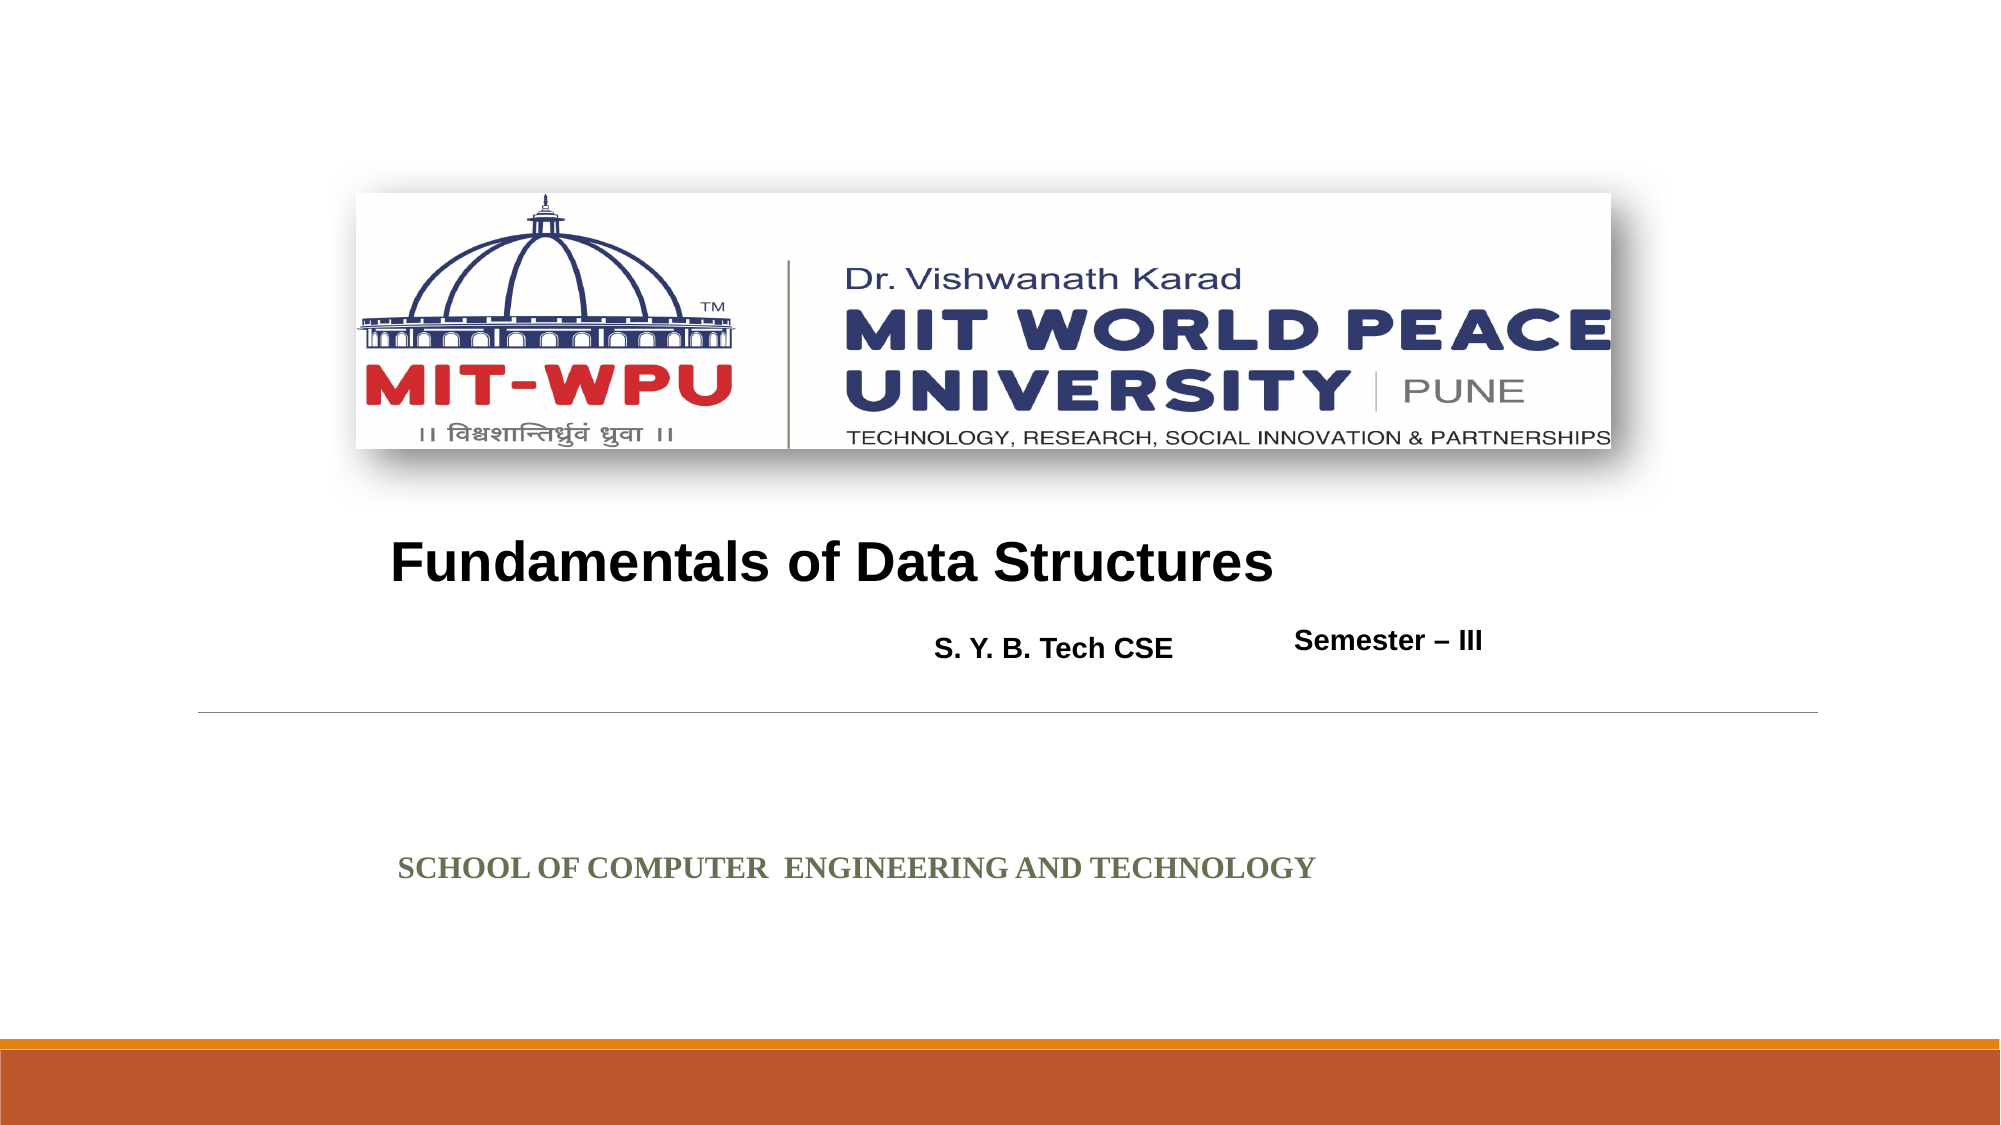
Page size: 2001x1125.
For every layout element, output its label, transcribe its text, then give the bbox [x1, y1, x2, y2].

text_box S. Y. B. Tech CSE [919, 621, 1204, 673]
subtitle SCHOOL OF COMPUTER ENGINEERING AND TECHNOLOGY [386, 846, 1585, 906]
text_box Fundamentals of Data Structures [379, 519, 1743, 673]
picture [356, 193, 1612, 449]
text_box Semester – III [1279, 613, 1575, 727]
